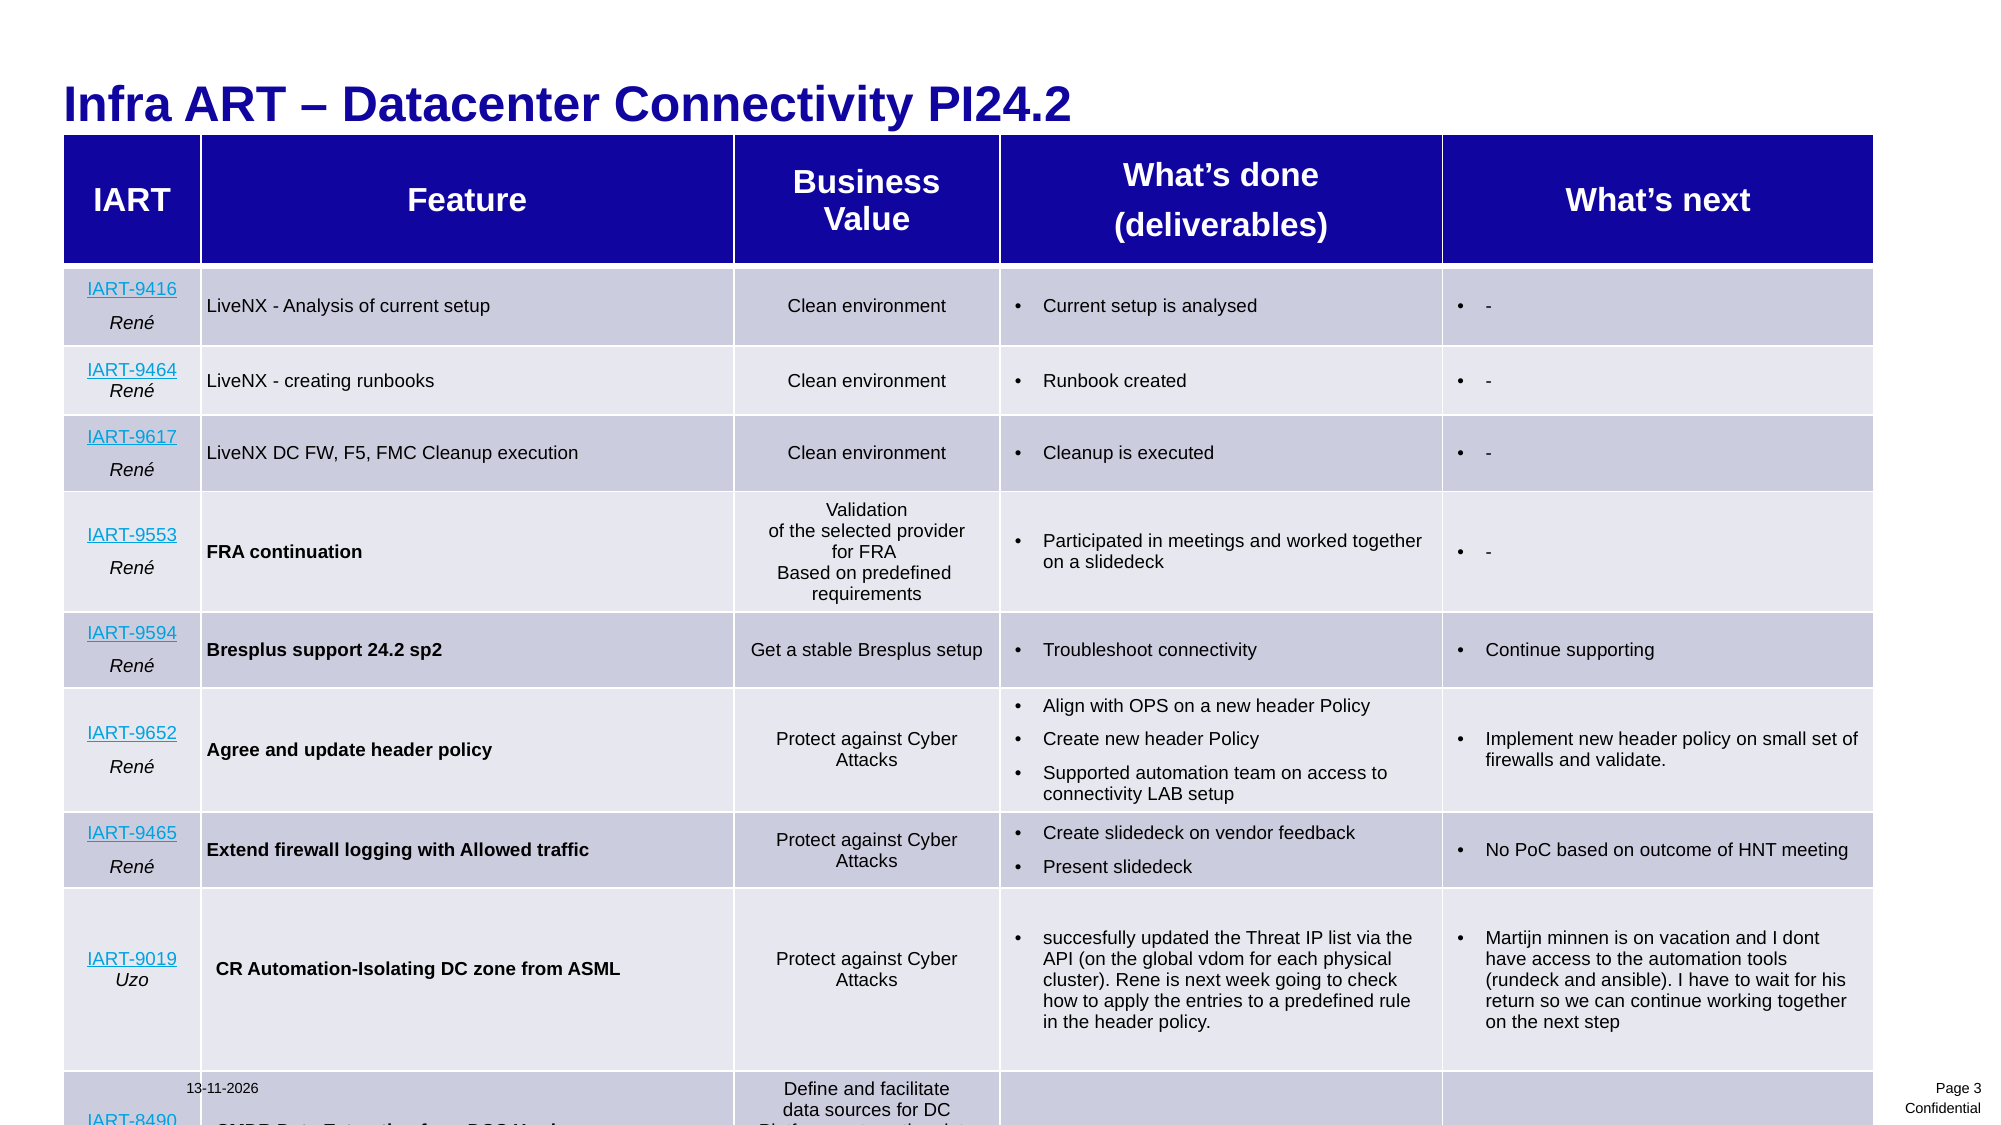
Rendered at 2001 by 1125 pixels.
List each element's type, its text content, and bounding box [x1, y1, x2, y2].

table_cell - [1443, 492, 1873, 611]
table_cell IART-9652 René [64, 689, 200, 811]
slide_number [186, 1069, 363, 1093]
table_cell Implement new header policy on small set of firewalls and validate. [1443, 689, 1873, 811]
table_cell Clean environment [735, 269, 999, 345]
table_header IART [64, 135, 200, 263]
table_cell Continue supporting [1443, 613, 1873, 687]
table_cell IART-9416 René [64, 269, 200, 345]
table_cell Extend firewall logging with Allowed traffic [202, 813, 733, 887]
table_cell Current setup is analysed [1001, 269, 1442, 345]
table_cell [1443, 1072, 1873, 1125]
table_cell Define and facilitate data sources for DC Platform, automating data injection to optimize ServiceNow database [735, 1072, 999, 1125]
table_cell - [1443, 416, 1873, 491]
table_cell LiveNX - creating runbooks [202, 347, 733, 414]
table_cell Align with OPS on a new header Policy Create new header Policy Supported automation team on access to connectivity LAB setup [1001, 689, 1442, 811]
table_cell - [1443, 269, 1873, 345]
table_cell Protect against Cyber Attacks [735, 689, 999, 811]
table_cell - [1443, 347, 1873, 414]
table_cell Cleanup is executed [1001, 416, 1442, 491]
table_cell Get a stable Bresplus setup [735, 613, 999, 687]
table_cell Runbook created [1001, 347, 1442, 414]
table_cell IART-9019 Uzo [64, 889, 200, 1070]
table_cell FRA continuation [202, 492, 733, 611]
table_cell LiveNX DC FW, F5, FMC Cleanup execution [202, 416, 733, 491]
table_cell Participated in meetings and worked together on a slidedeck [1001, 492, 1442, 611]
table_cell Clean environment [735, 416, 999, 491]
table_cell succesfully updated the Threat IP list via the API (on the global vdom for each physical cluster). Rene is next week going to check how to apply the entries to a predefined rule in the header policy. [1001, 889, 1442, 1070]
table_header Feature [202, 135, 733, 263]
table_cell Troubleshoot connectivity [1001, 613, 1442, 687]
table_cell Clean environment [735, 347, 999, 414]
table_cell [1001, 1072, 1442, 1125]
table_cell LiveNX - Analysis of current setup [202, 269, 733, 345]
table_cell Create slidedeck on vendor feedback Present slidedeck [1001, 813, 1442, 887]
table_cell IART-9594 René [64, 613, 200, 687]
table_cell IART-9617 René [64, 416, 200, 491]
table_cell Bresplus support 24.2 sp2 [202, 613, 733, 687]
table_cell CMDB Data Extraction from DCC Hardware [202, 1072, 733, 1125]
slide_number Page 3 [1875, 1069, 1983, 1093]
table_cell IART-9464 René [64, 347, 200, 414]
table_cell Protect against Cyber Attacks [735, 889, 999, 1070]
table_cell Validation of the selected provider for FRA Based on predefined requirements [735, 492, 999, 611]
table_cell IART-9553 René [64, 492, 200, 611]
table_cell No PoC based on outcome of HNT meeting [1443, 813, 1873, 887]
table_cell Martijn minnen is on vacation and I dont have access to the automation tools (rundeck and ansible). I have to wait for his return so we can continue working together on the next step [1443, 889, 1873, 1070]
table_header What’s done (deliverables) [1001, 135, 1442, 263]
table_cell IART-9465 René [64, 813, 200, 887]
table_header What’s next [1443, 135, 1873, 263]
table_cell Protect against Cyber Attacks [735, 813, 999, 887]
table_header Business Value [735, 135, 999, 263]
table_cell Agree and update header policy [202, 689, 733, 811]
table_cell IART-8490 Uzo [64, 1072, 200, 1125]
title Infra ART – Datacenter Connectivity PI24.2 Sprint 2 Review [63, 71, 1845, 133]
table_cell CR Automation-Isolating DC zone from ASML [202, 889, 733, 1070]
